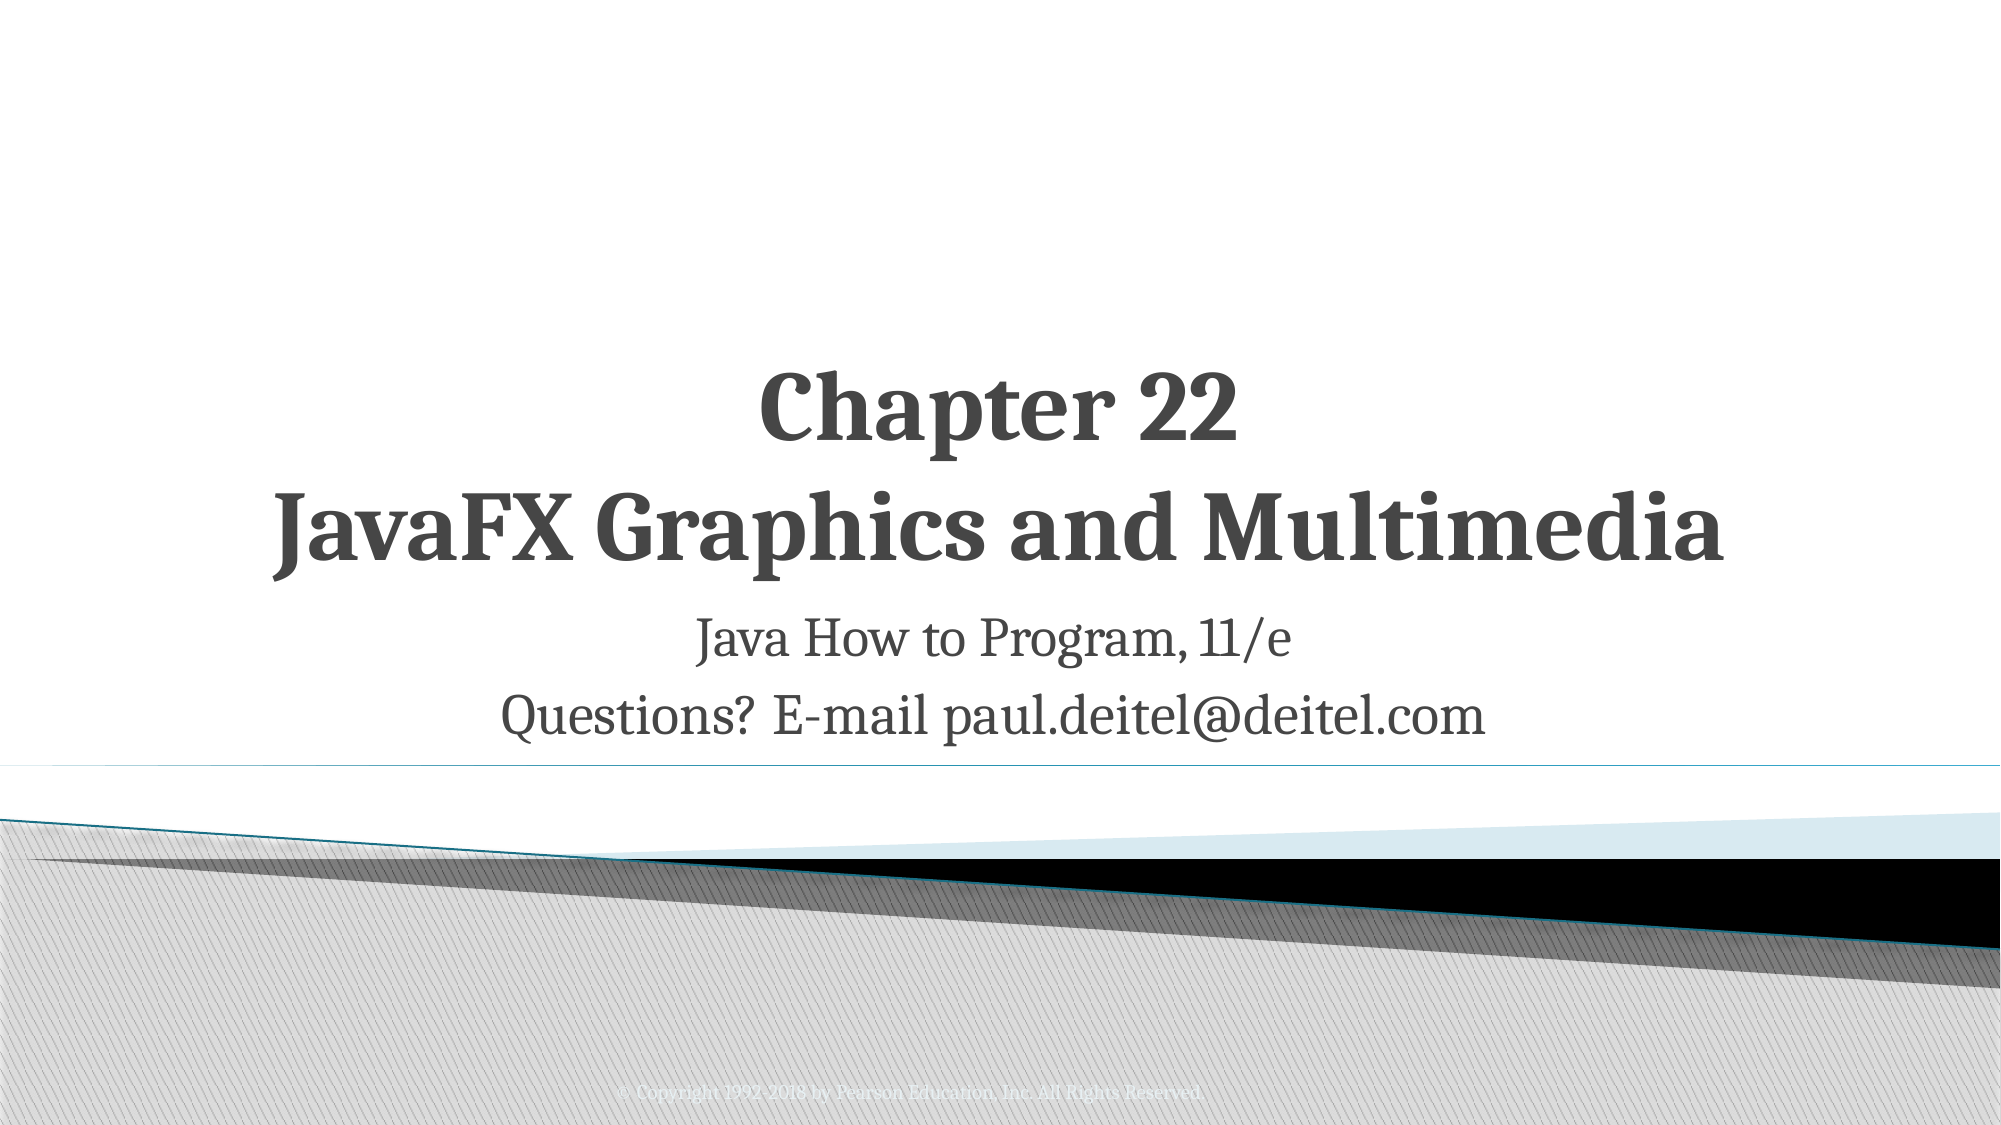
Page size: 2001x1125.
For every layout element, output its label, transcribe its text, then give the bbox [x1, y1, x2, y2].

picture [7, 859, 2000, 989]
subtitle Java How to Program, 11/e Questions? E-mail paul.deitel@deitel.com [362, 592, 1638, 790]
title Chapter 22 JavaFX Graphics and Multimedia [150, 287, 1850, 588]
footer © Copyright 1992-2018 by Pearson Education, Inc. All Rights Reserved. [600, 1051, 1473, 1112]
